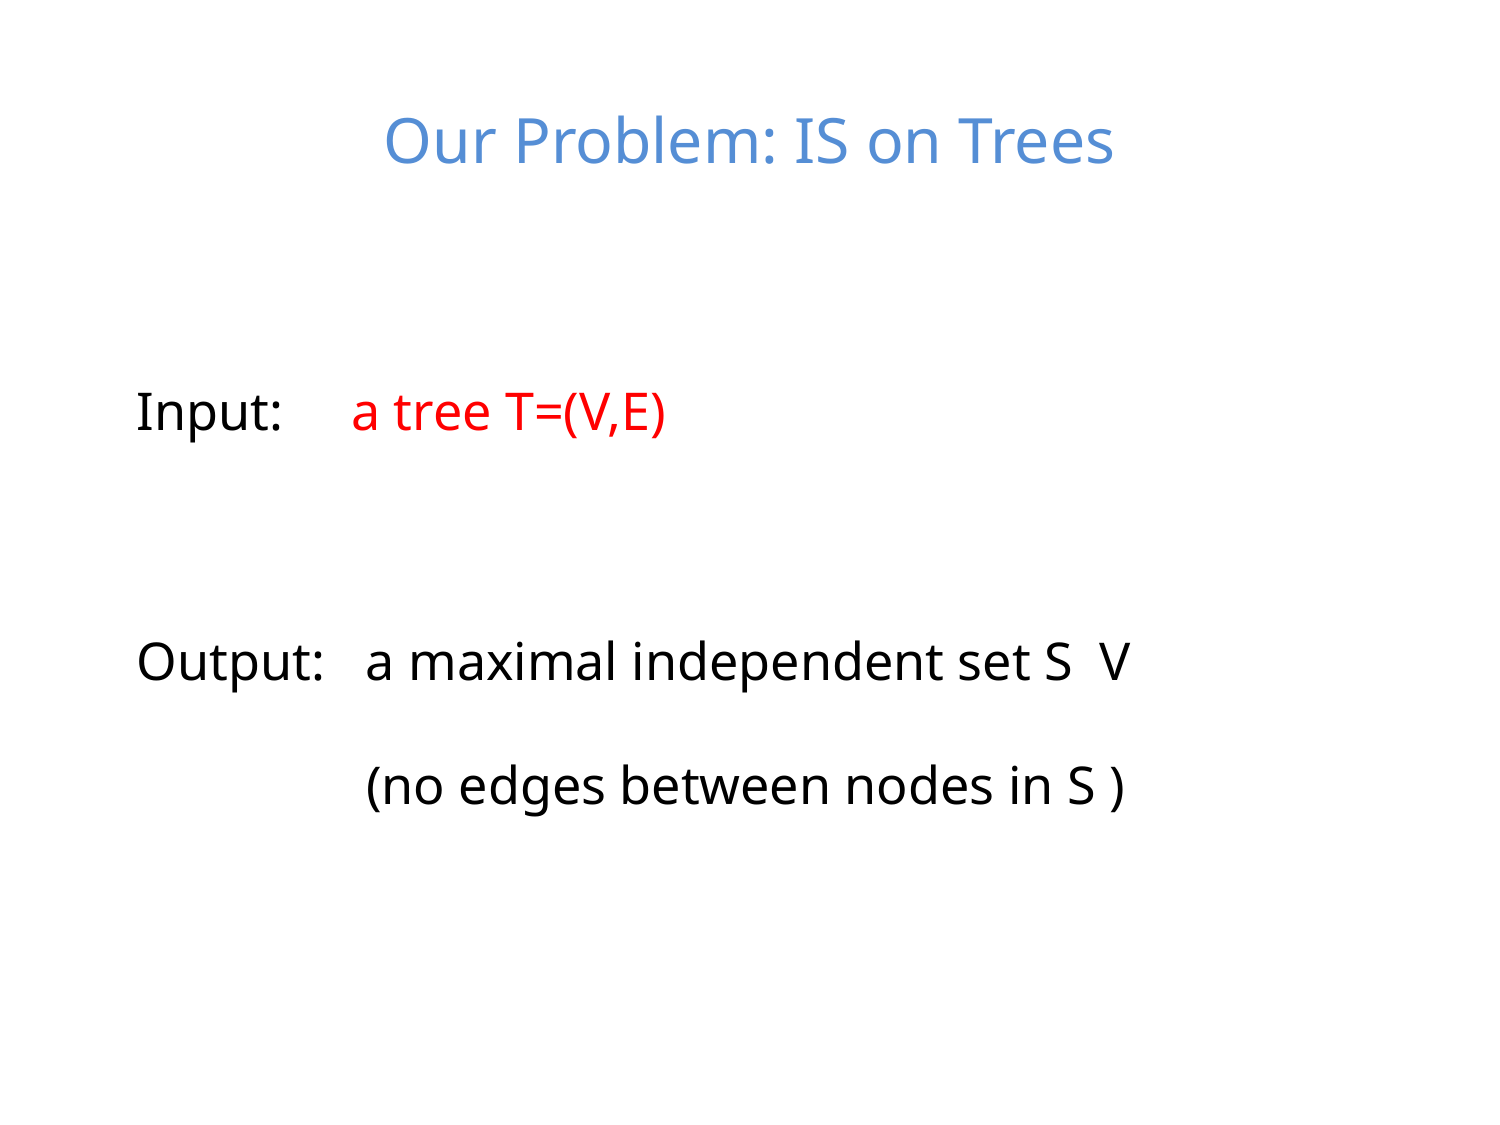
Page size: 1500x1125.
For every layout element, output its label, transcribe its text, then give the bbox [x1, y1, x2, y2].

title Our Problem: IS on Trees [75, 37, 1425, 241]
